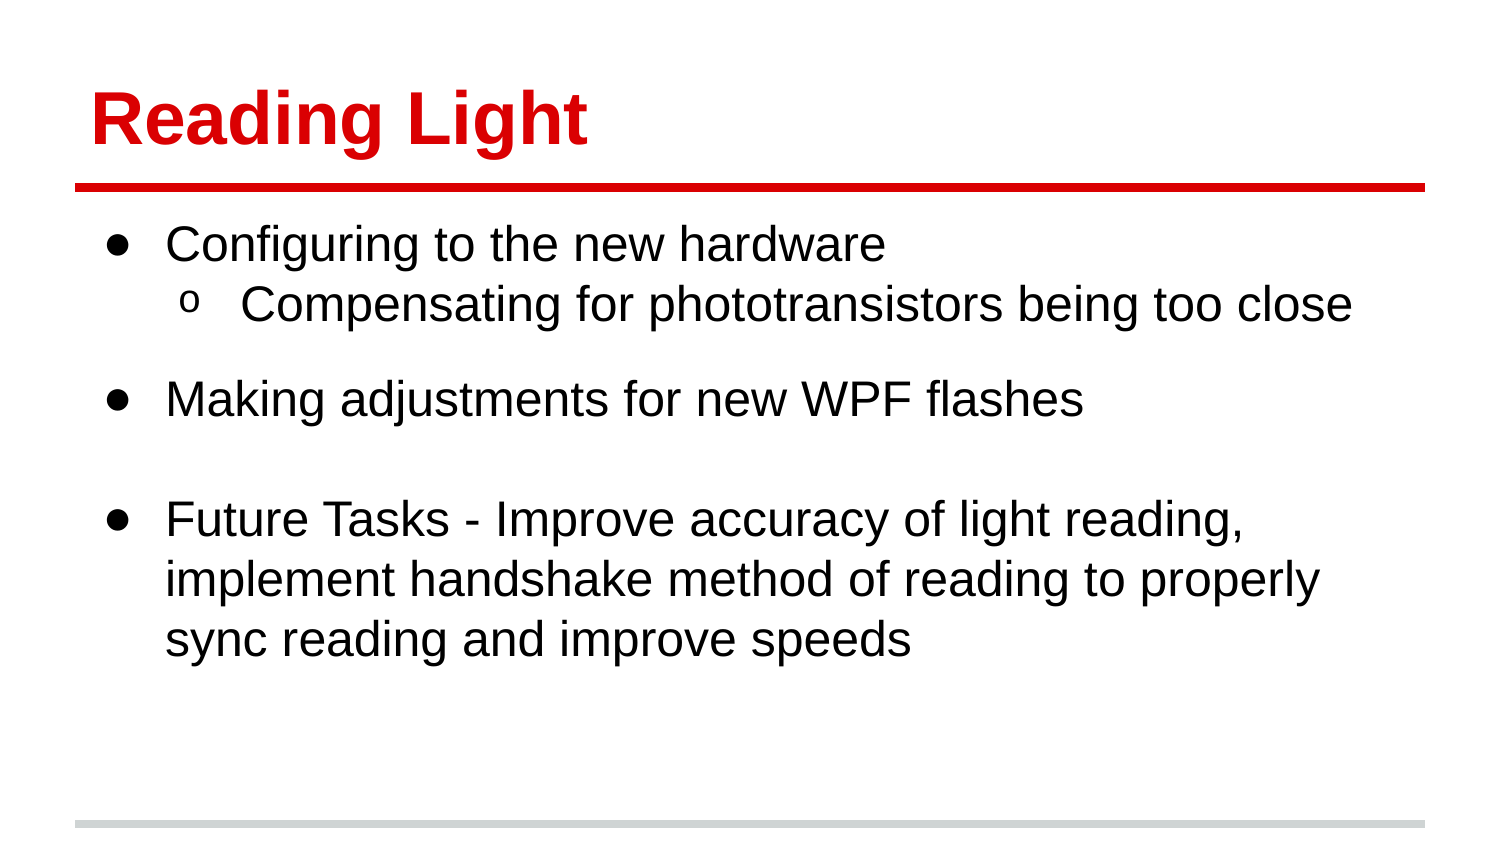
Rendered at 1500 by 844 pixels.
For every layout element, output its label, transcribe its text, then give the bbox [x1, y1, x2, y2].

list Configuring to the new hardware Compensating for phototransistors being too close Making adjustments for new WPF flashes Future Tasks - Improve accuracy of light reading, implement handshake method of reading to properly sync reading and improve speeds [75, 196, 1425, 808]
title Reading Light [75, 33, 1425, 175]
